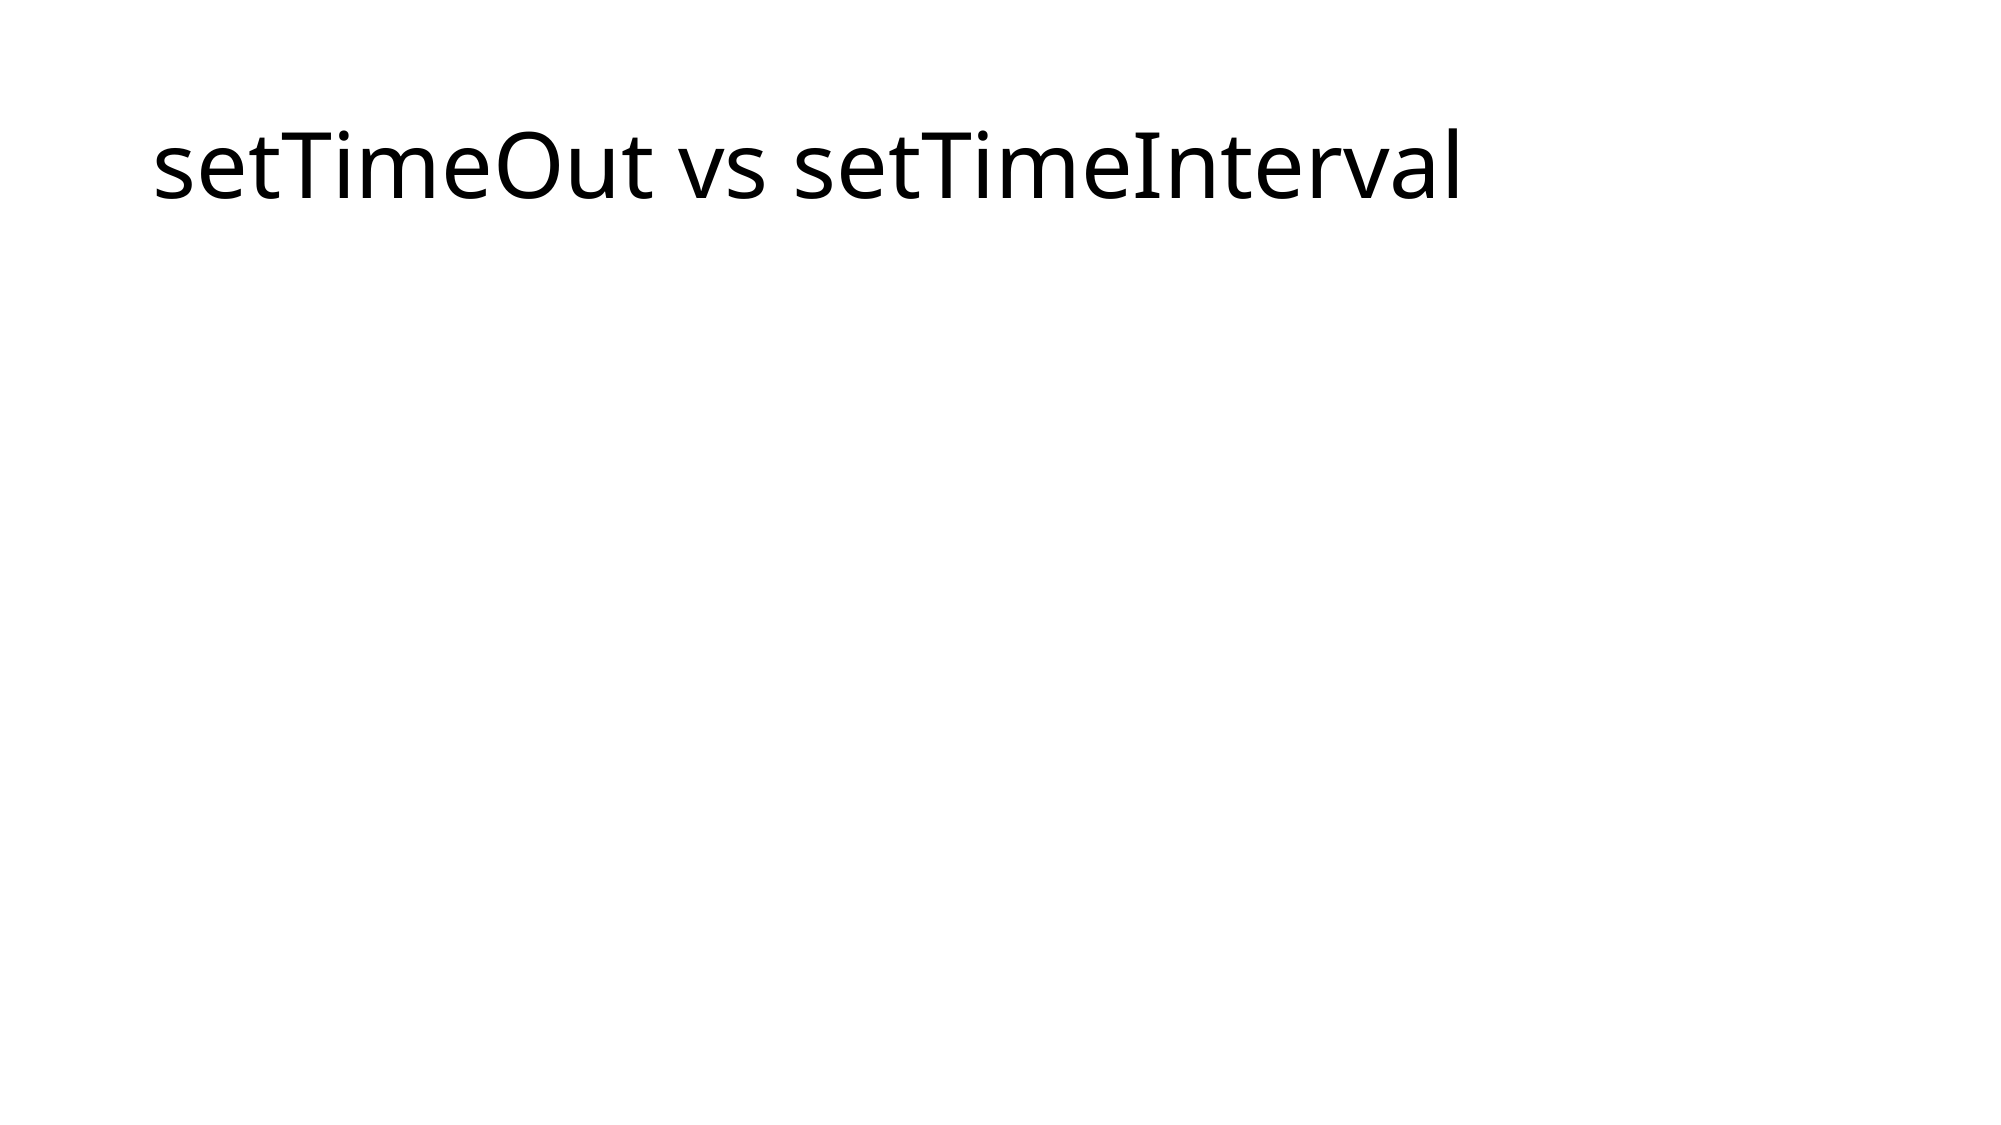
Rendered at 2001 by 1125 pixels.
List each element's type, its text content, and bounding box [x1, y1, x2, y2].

title setTimeOut vs setTimeInterval [137, 59, 1863, 278]
